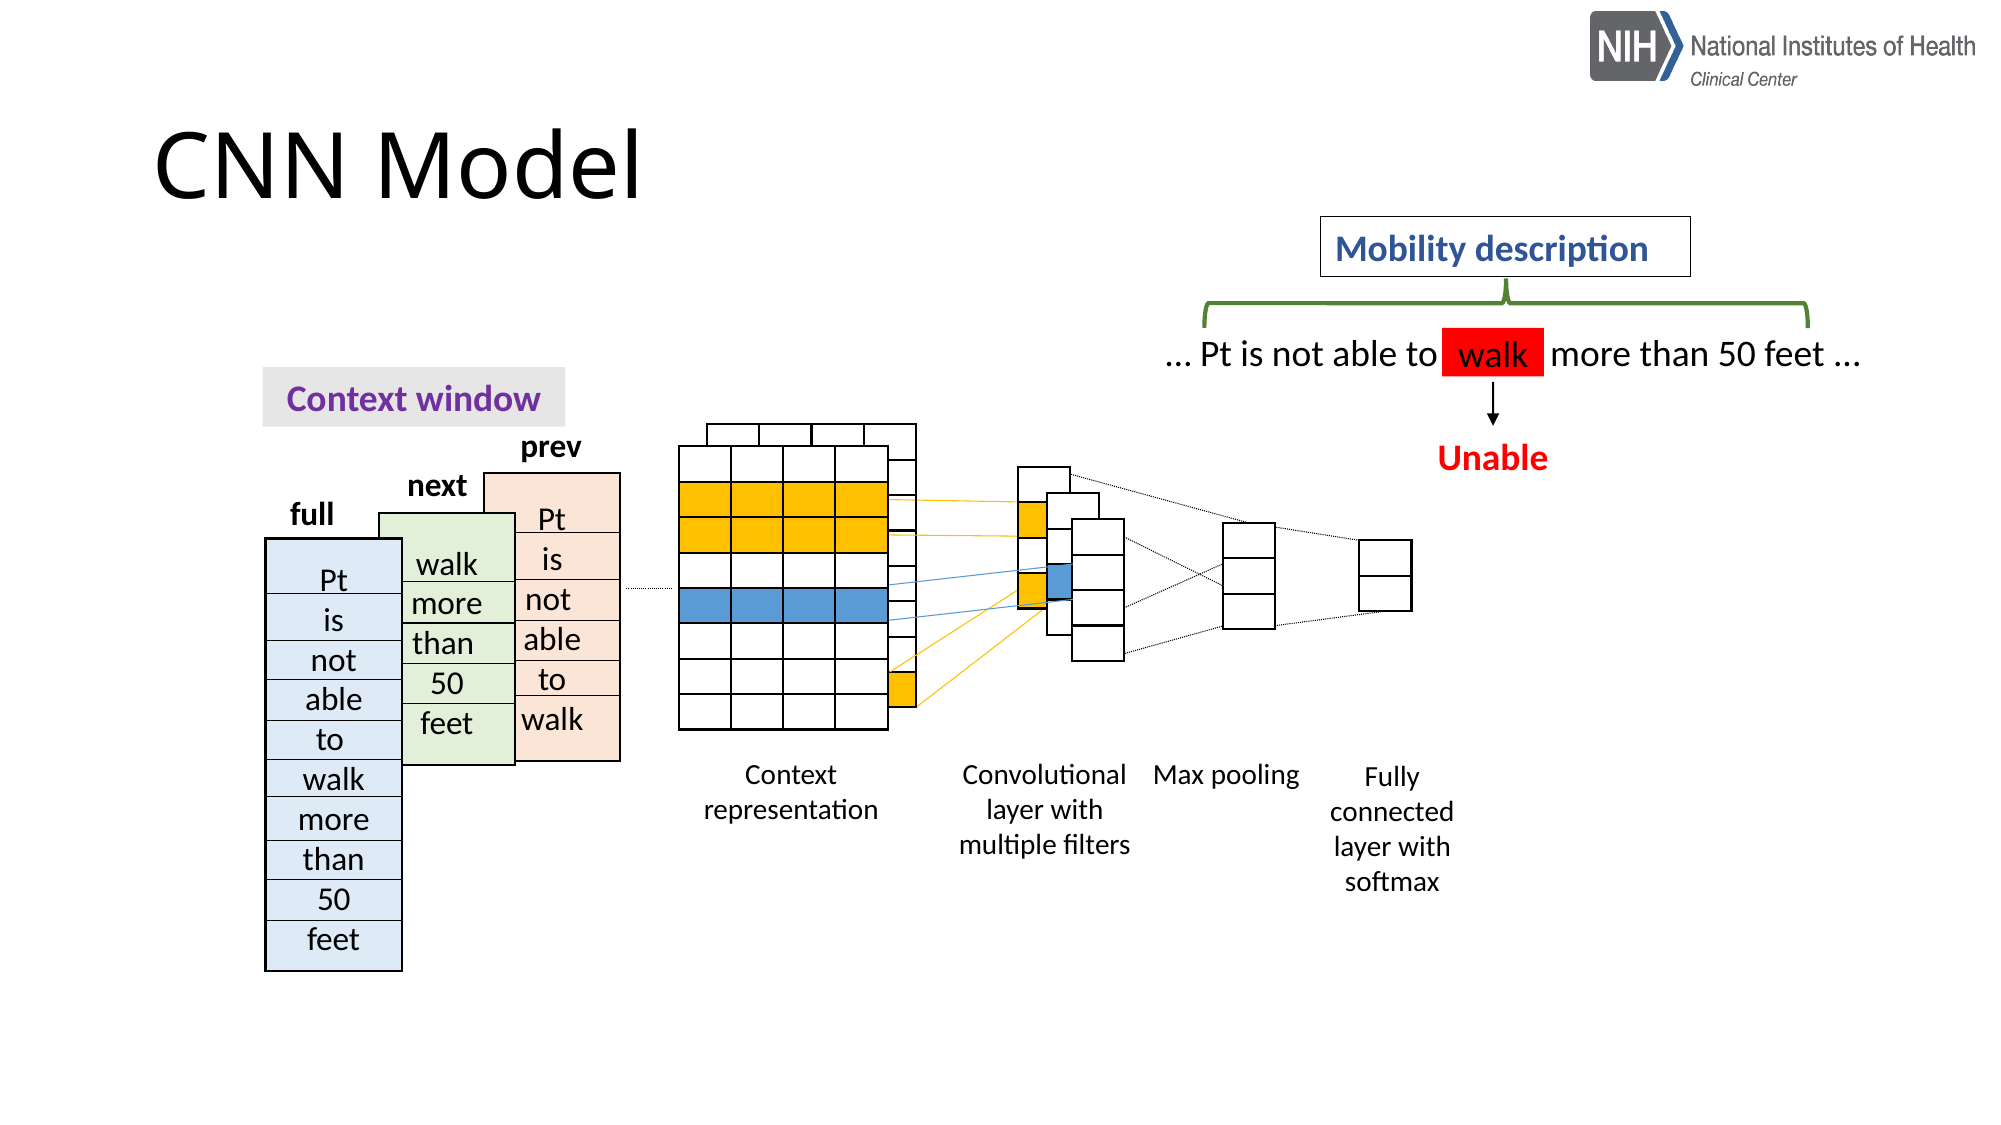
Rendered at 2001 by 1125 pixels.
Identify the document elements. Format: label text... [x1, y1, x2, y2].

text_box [262, 366, 1494, 972]
picture [1590, 11, 1975, 86]
title CNN Model [137, 59, 1863, 278]
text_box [1150, 216, 1909, 487]
